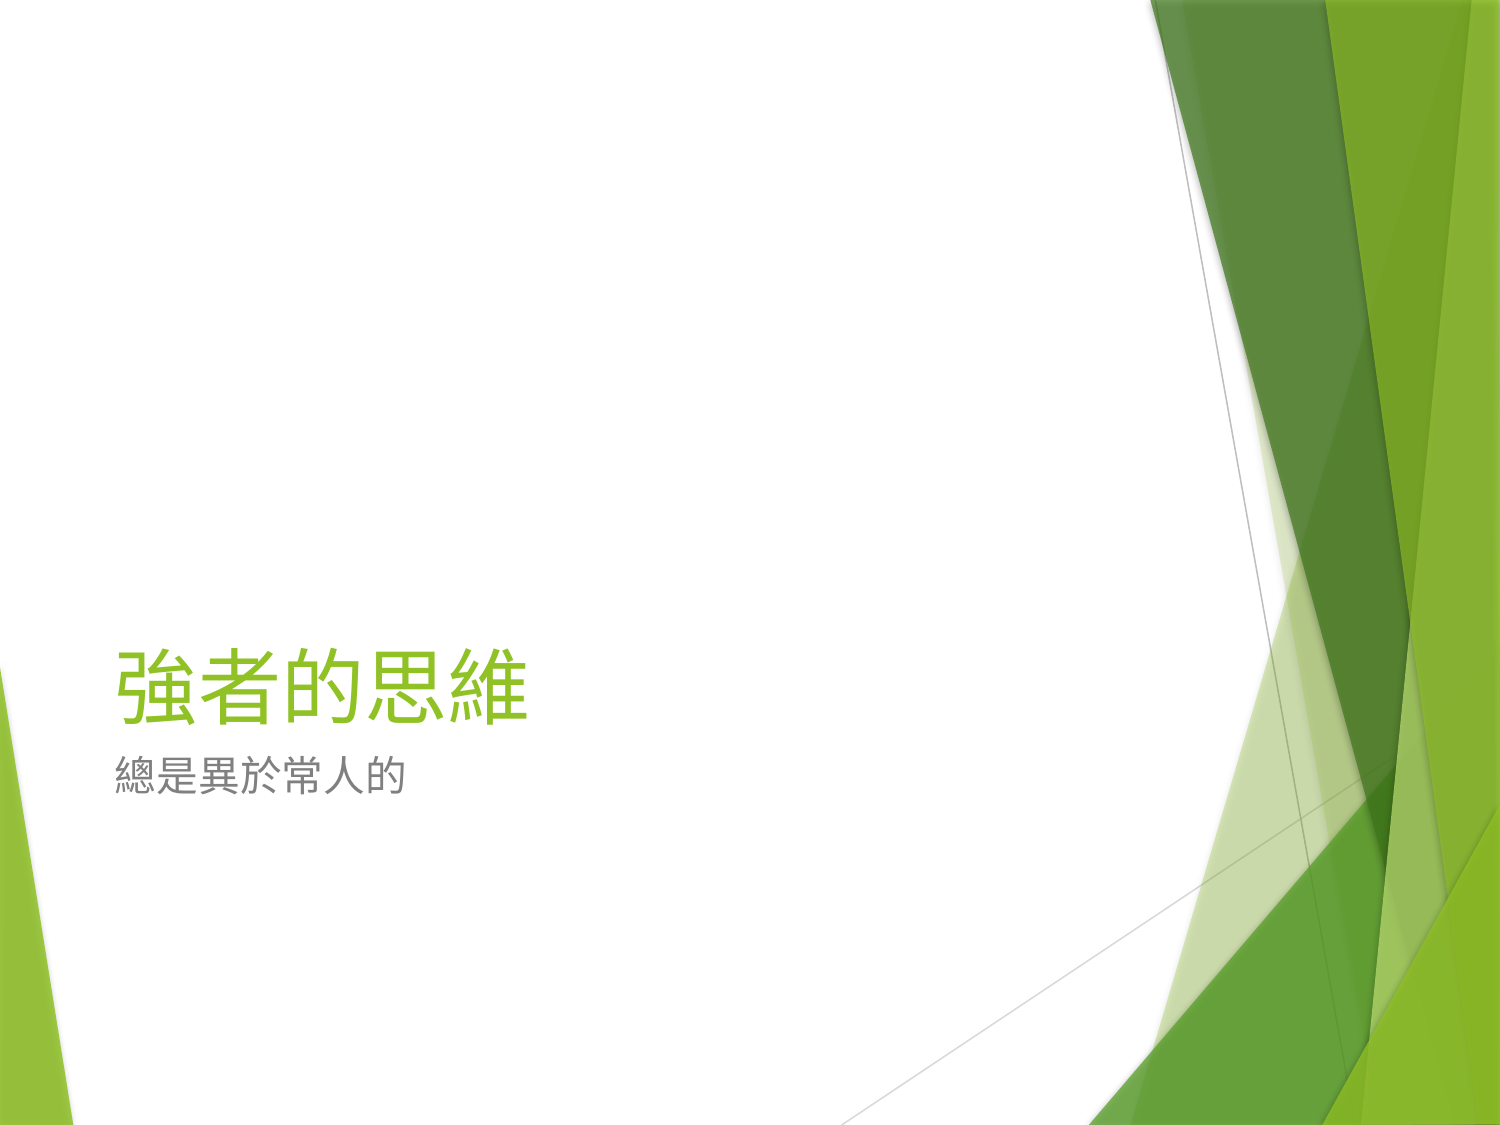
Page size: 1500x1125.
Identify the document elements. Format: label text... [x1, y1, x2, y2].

title 強者的思維 [99, 443, 1142, 742]
list 總是異於常人的 [99, 742, 1142, 884]
